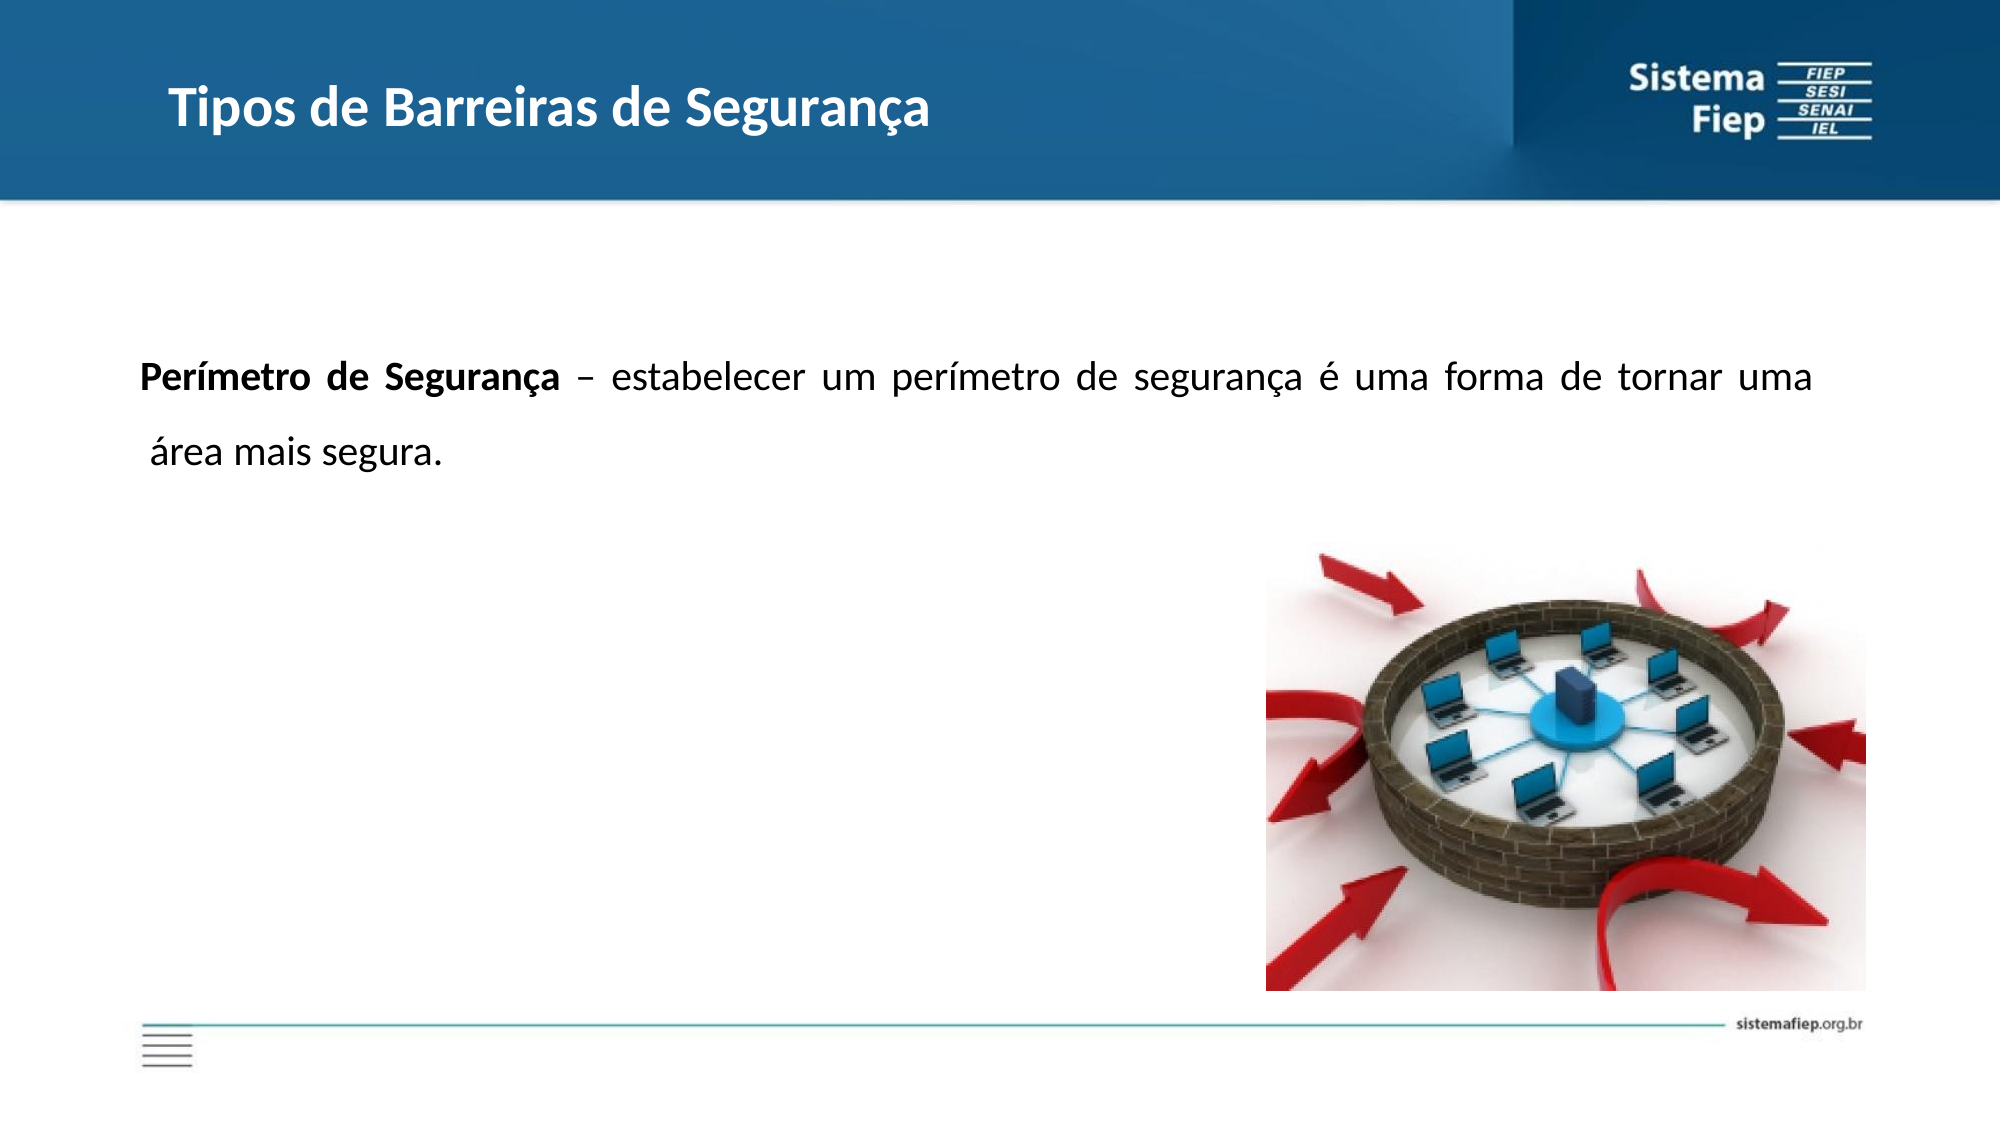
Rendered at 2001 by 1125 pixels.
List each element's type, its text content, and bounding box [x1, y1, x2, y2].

text_box Tipos de Barreiras de Segurança [166, 66, 941, 139]
text_box Perímetro de Segurança – estabelecer um perímetro de segurança é uma forma de tornar uma área mais segura. [138, 321, 1824, 474]
picture [0, 0, 2000, 1073]
